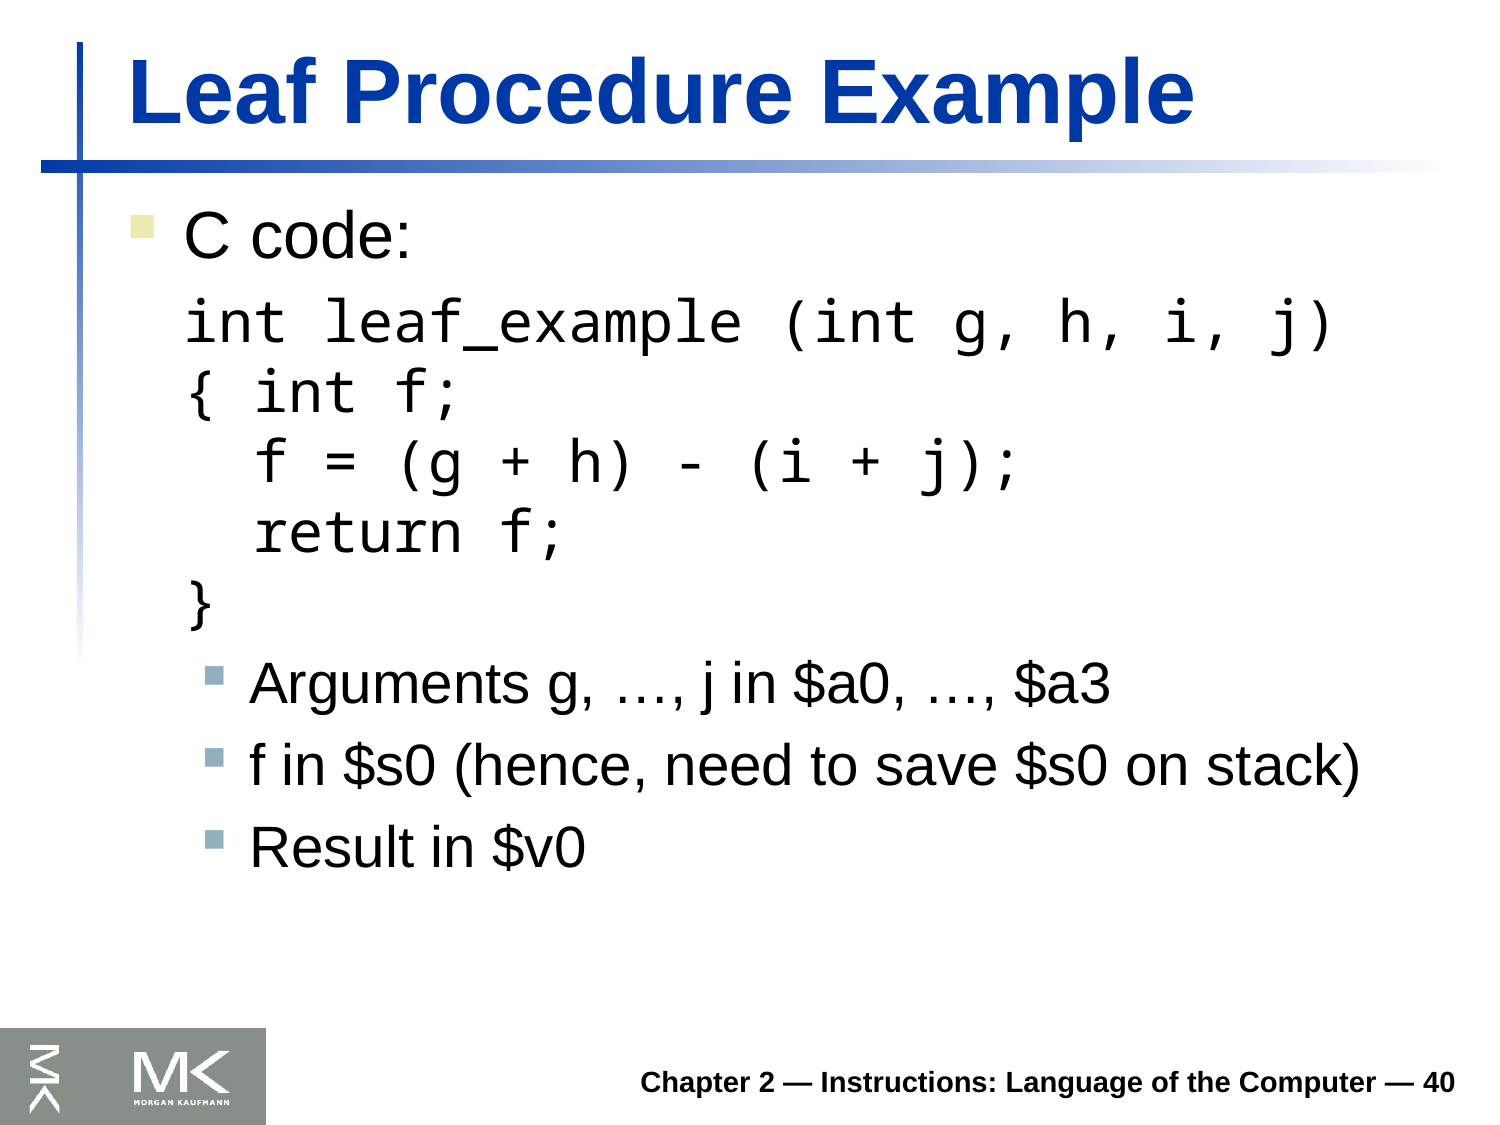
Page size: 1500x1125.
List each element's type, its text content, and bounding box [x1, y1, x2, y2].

footer Chapter 2 — Instructions: Language of the Computer — 40 [277, 1046, 1471, 1106]
title Leaf Procedure Example [112, 23, 1468, 149]
list C code: int leaf_example (int g, h, i, j) { int f; f = (g + h) - (i + j); return f; } Arguments g, …, j in $a0, …, $a3 f in $s0 (hence, need to save $s0 on stack) Result in $v0 [112, 184, 1469, 1024]
picture [0, 1028, 266, 1125]
